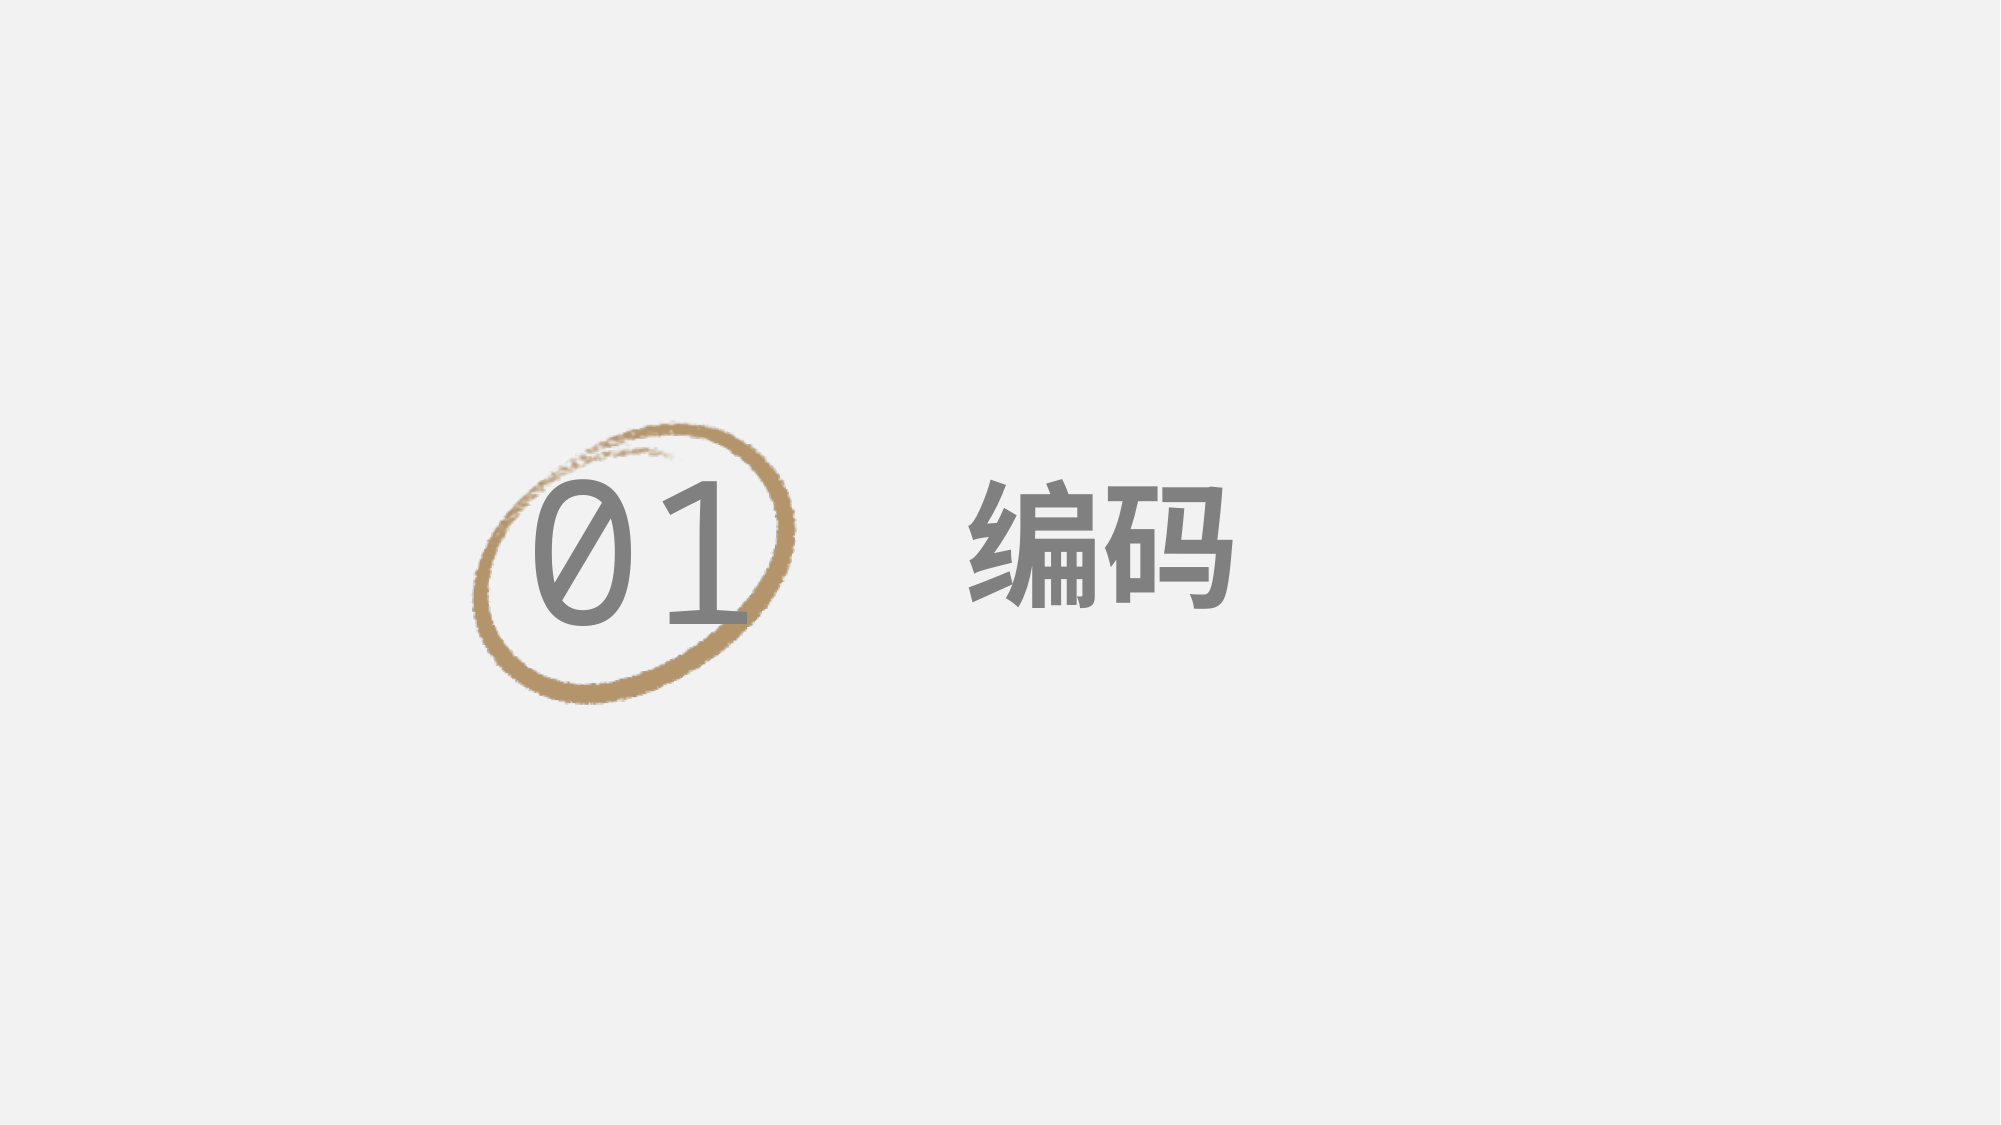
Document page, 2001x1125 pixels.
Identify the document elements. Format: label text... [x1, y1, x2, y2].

text_box 编码 [950, 452, 1256, 633]
picture [466, 416, 803, 709]
